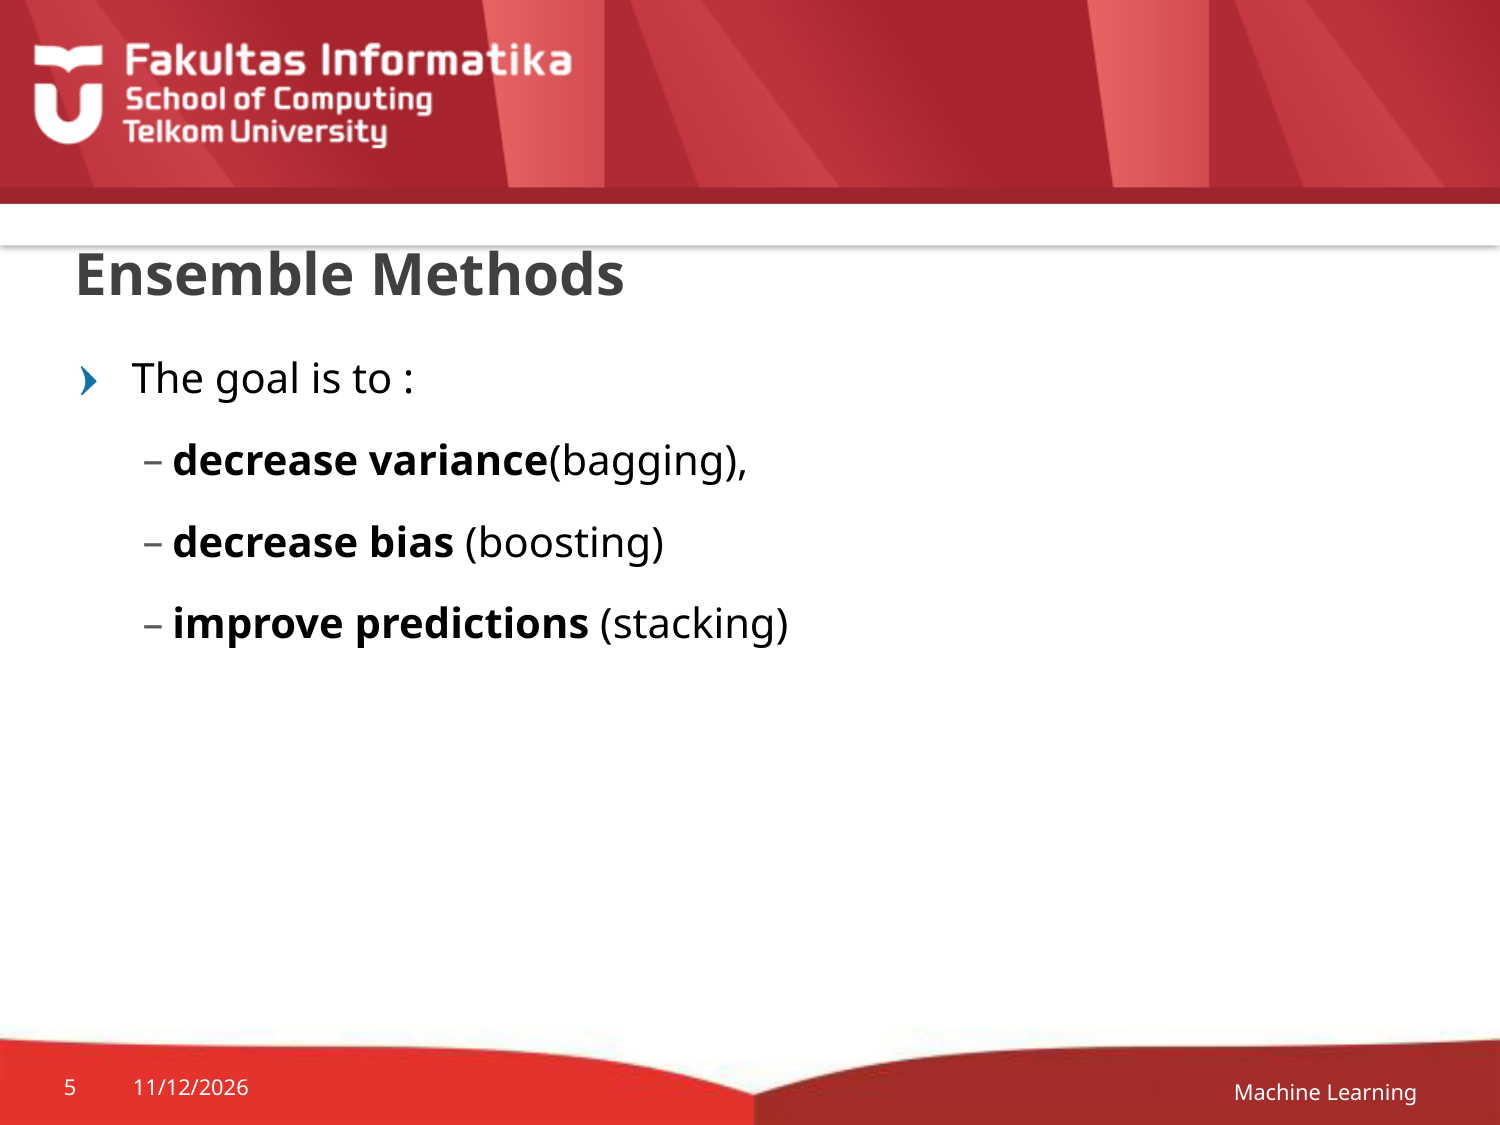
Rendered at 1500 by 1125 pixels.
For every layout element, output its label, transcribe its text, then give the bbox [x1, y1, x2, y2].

picture [0, 1024, 1500, 1125]
picture [0, 0, 1500, 203]
slide_number 5 [63, 1058, 123, 1119]
list Machine Learning [888, 1058, 1433, 1119]
slide_number 12-Apr-20 [132, 1058, 403, 1119]
title Ensemble Methods [59, 219, 1426, 325]
list The goal is to : decrease variance(bagging), decrease bias (boosting) improve predictions (stacking) [60, 329, 1426, 990]
picture [75, 357, 100, 397]
